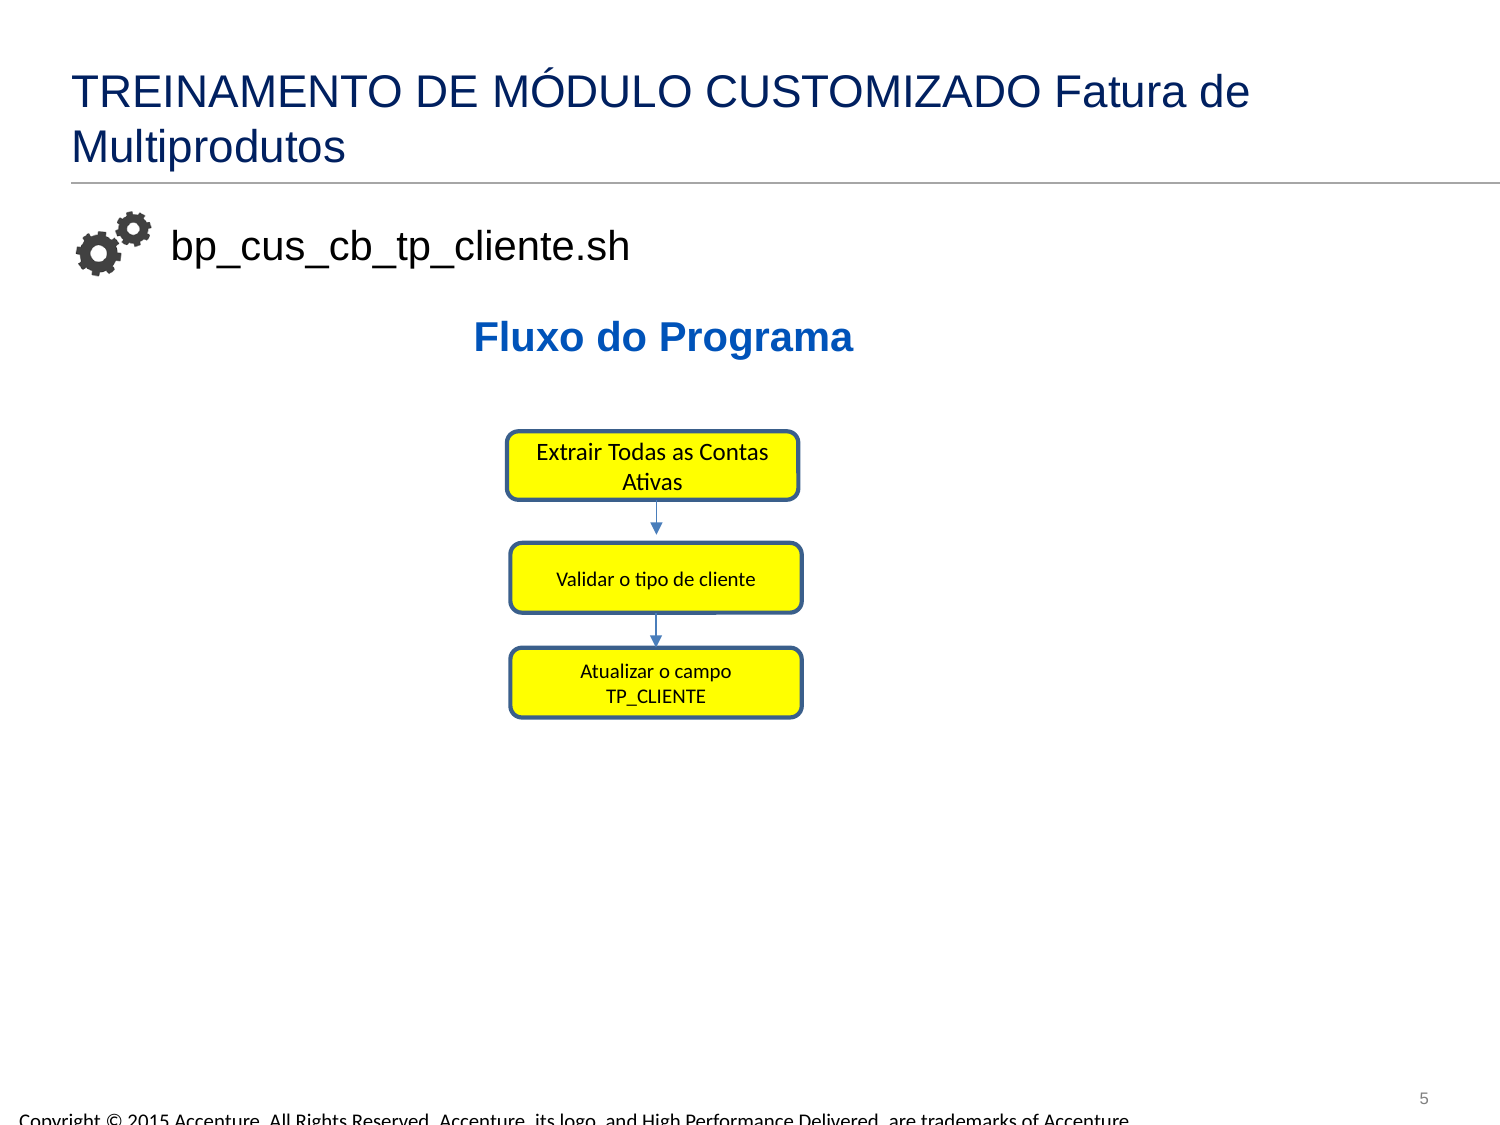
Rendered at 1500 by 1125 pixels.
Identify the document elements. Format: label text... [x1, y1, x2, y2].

title TREINAMENTO DE MÓDULO CUSTOMIZADO Fatura de Multiprodutos [71, 0, 1500, 172]
text_box Fluxo do Programa [458, 302, 869, 367]
picture [72, 200, 155, 284]
text_box bp_cus_cb_tp_cliente.sh [160, 211, 646, 277]
text_box Extrair Todas as Contas Ativas [504, 429, 801, 502]
text_box Validar o tipo de cliente [508, 540, 804, 615]
text_box Atualizar o campo TP_CLIENTE [508, 645, 804, 720]
